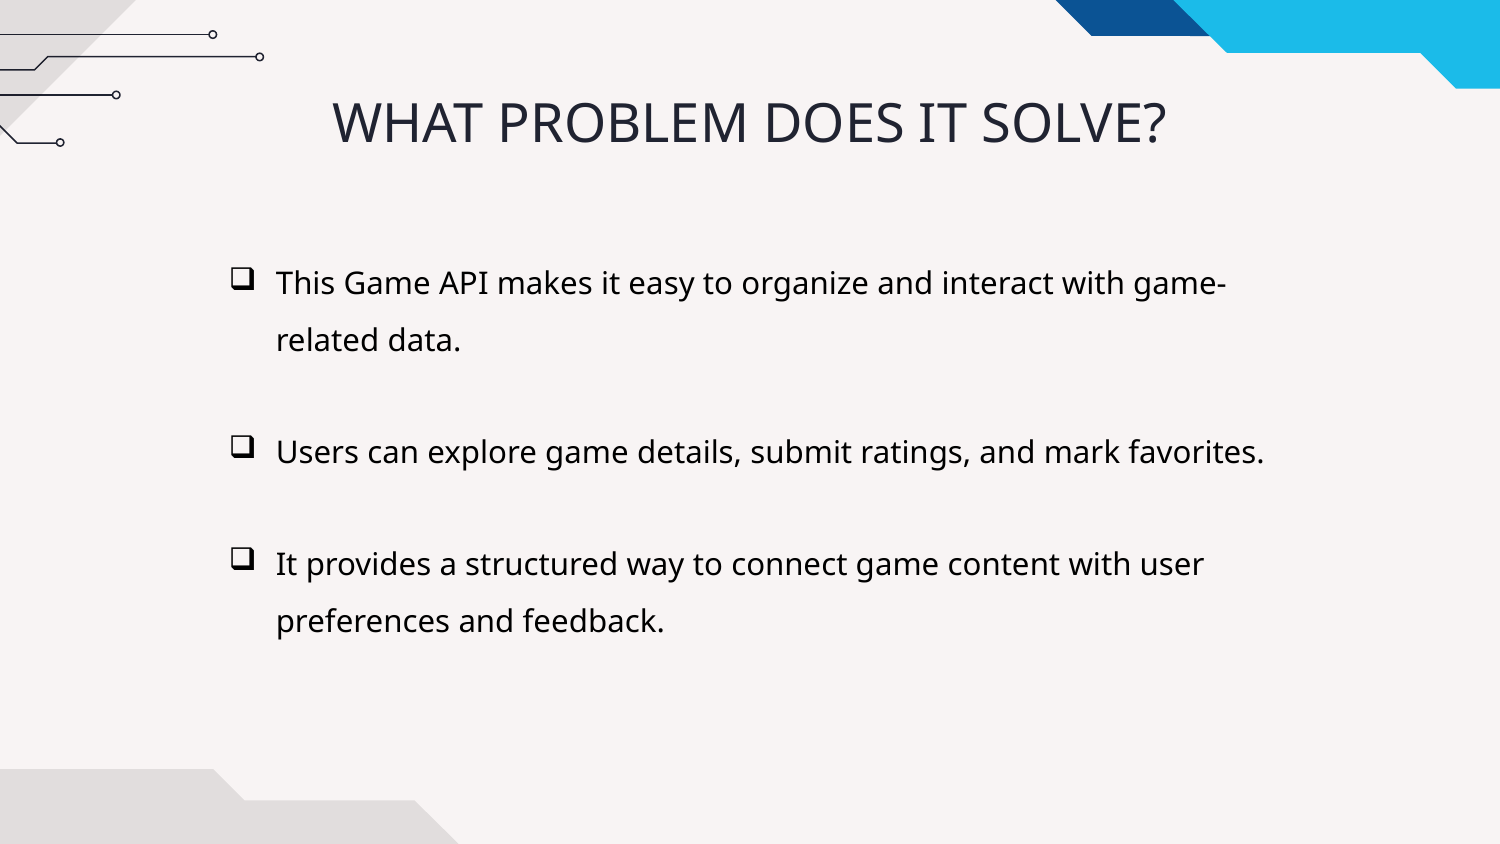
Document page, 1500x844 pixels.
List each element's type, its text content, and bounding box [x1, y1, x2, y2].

text_box This Game API makes it easy to organize and interact with game-related data. Users can explore game details, submit ratings, and mark favorites. It provides a structured way to connect game content with user preferences and feedback. [214, 237, 1286, 646]
title WHAT PROBLEM DOES IT SOLVE? [118, 72, 1382, 167]
